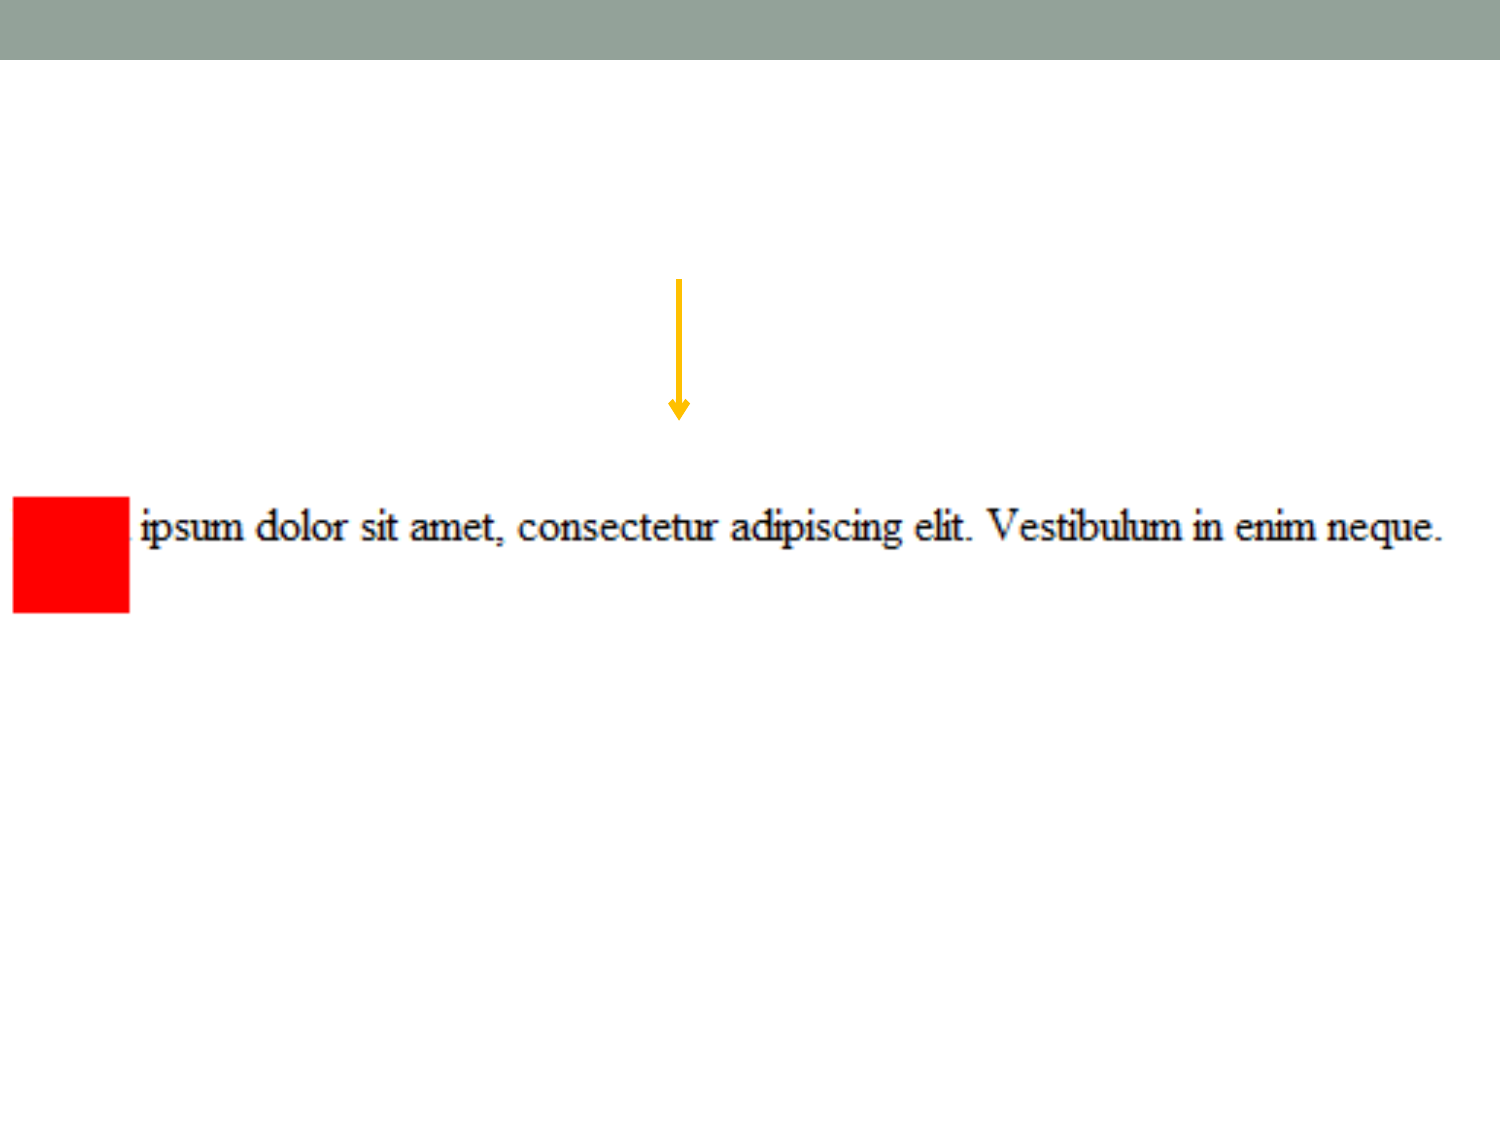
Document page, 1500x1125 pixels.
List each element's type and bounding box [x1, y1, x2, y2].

picture [2, 458, 1497, 653]
